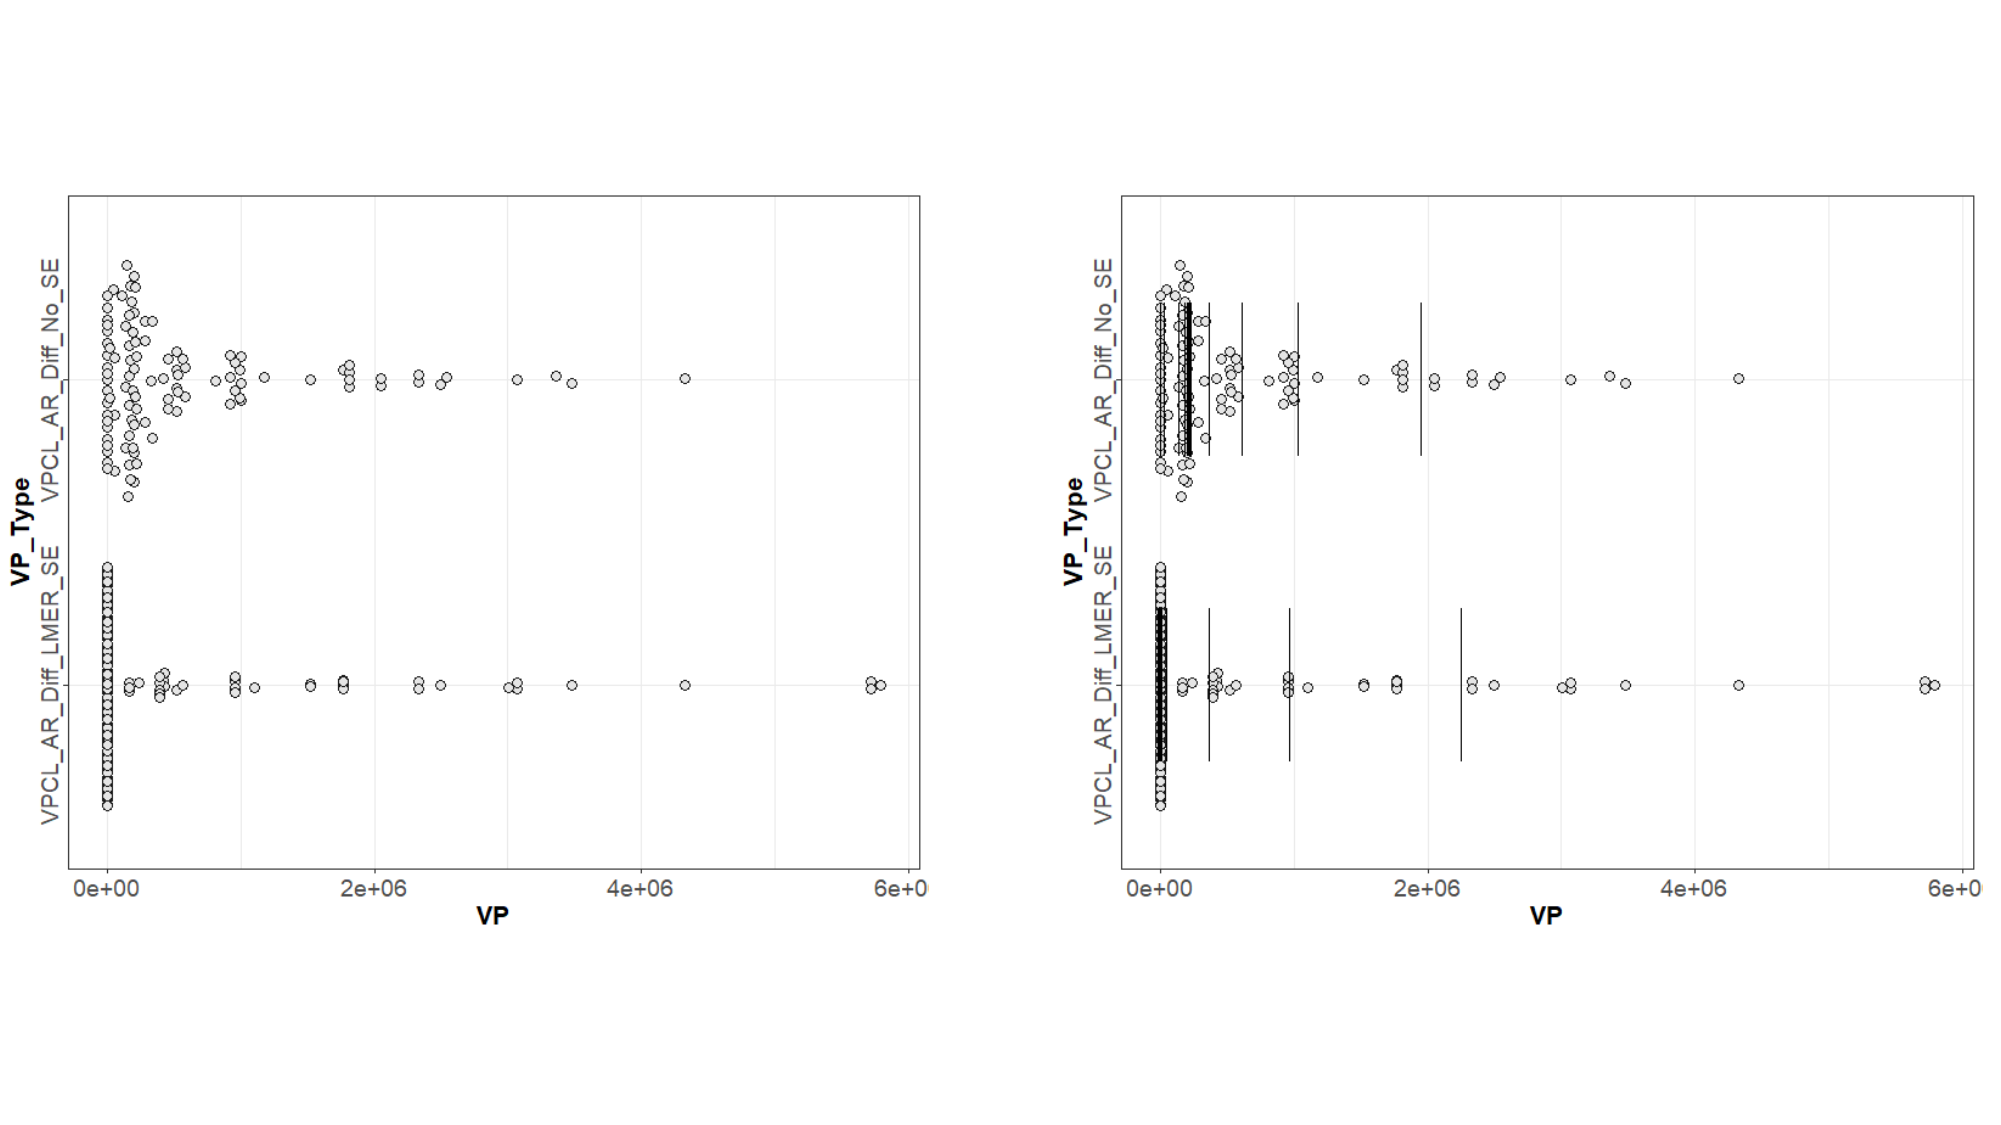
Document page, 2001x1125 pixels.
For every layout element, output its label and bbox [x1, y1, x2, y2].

picture [1053, 187, 1983, 938]
picture [0, 187, 929, 938]
